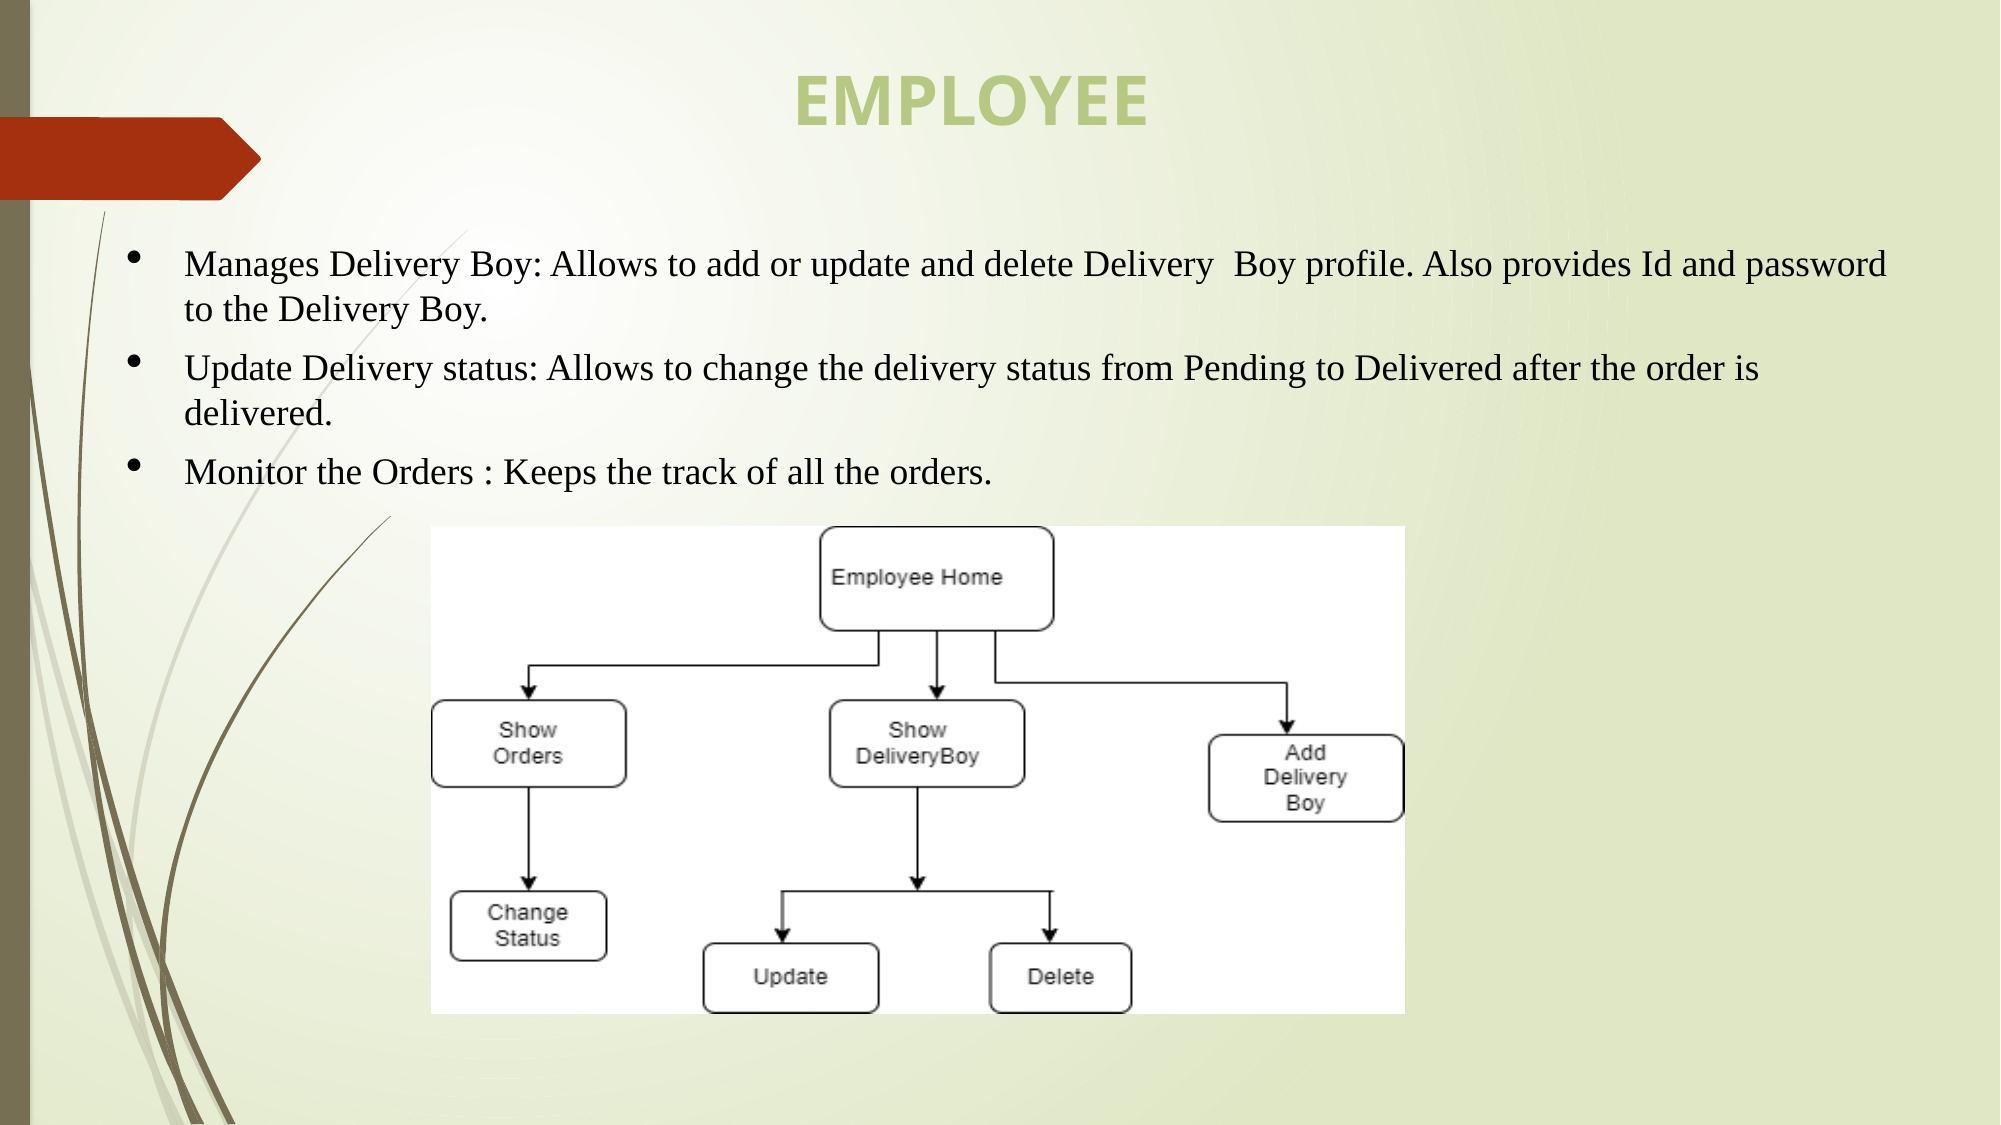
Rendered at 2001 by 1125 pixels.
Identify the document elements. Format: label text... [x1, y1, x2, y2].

text_box Manages Delivery Boy: Allows to add or update and delete Delivery Boy profile. Also provides Id and password to the Delivery Boy. Update Delivery status: Allows to change the delivery status from Pending to Delivered after the order is delivered. Monitor the Orders : Keeps the track of all the orders. [113, 231, 1929, 619]
picture [431, 526, 1405, 1014]
text_box EMPLOYEE [777, 49, 1265, 147]
